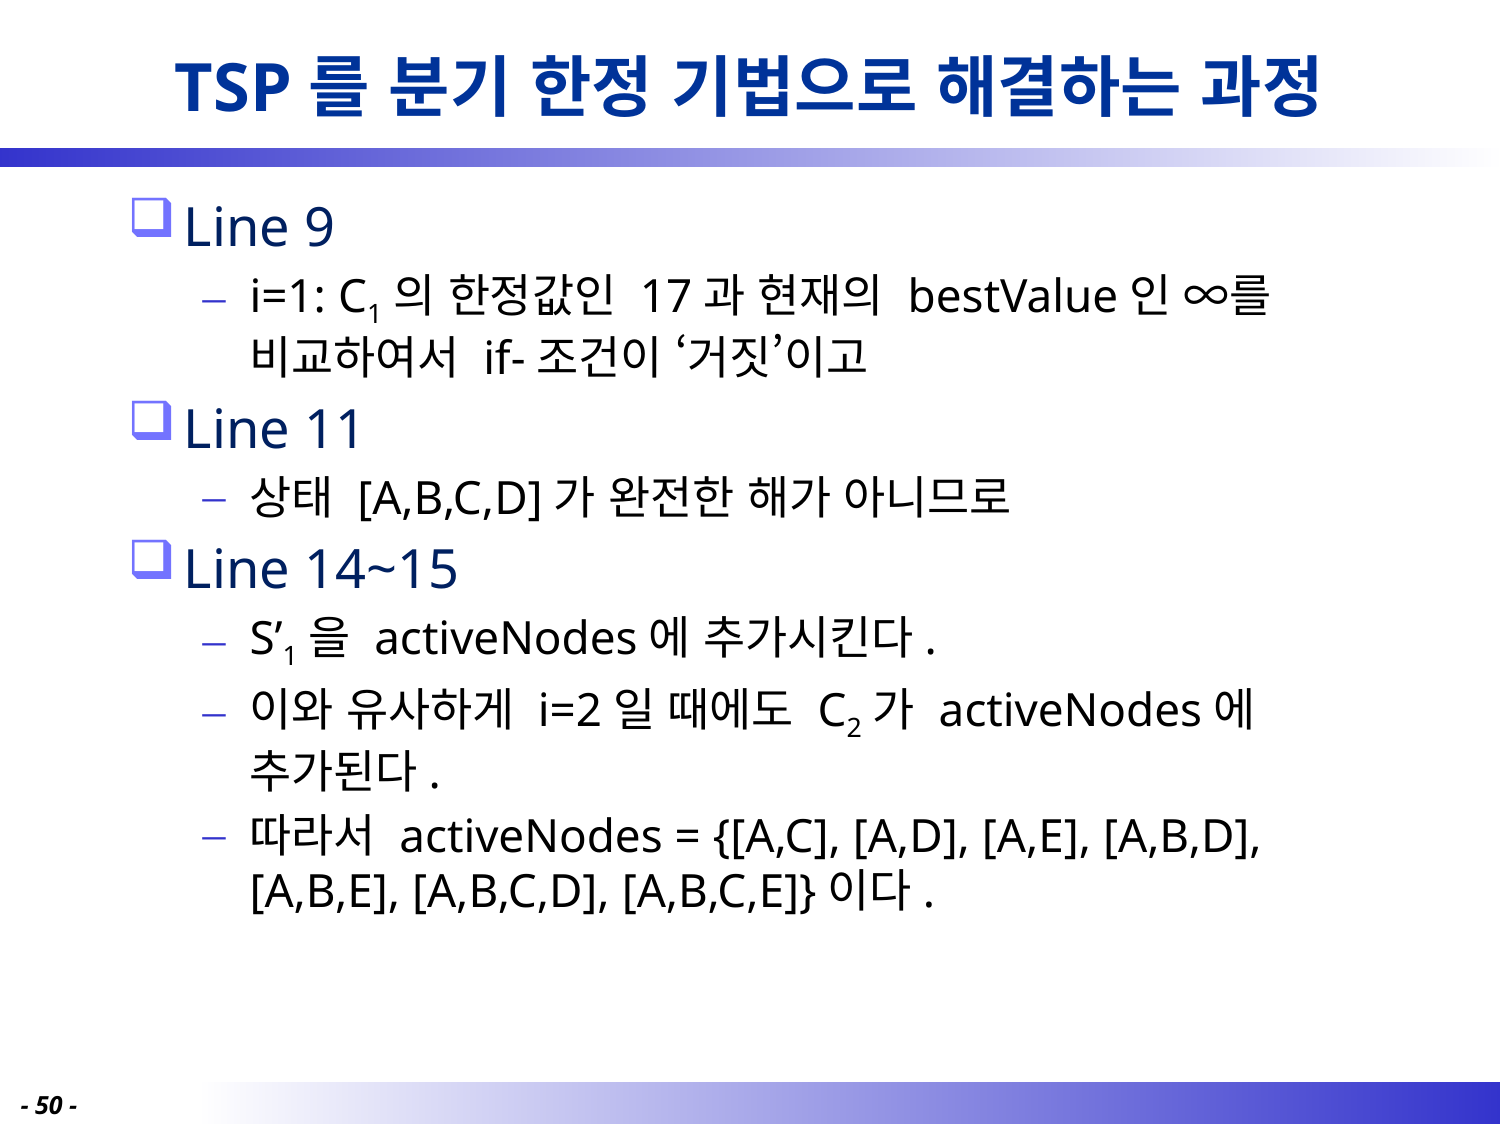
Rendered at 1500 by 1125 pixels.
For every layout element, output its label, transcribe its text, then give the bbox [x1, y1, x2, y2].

list Line 9 i=1: C1의 한정값인 17과 현재의 bestValue인 ∞를 비교하여서 if-조건이 ‘거짓’이고 Line 11 상태 [A,B,C,D]가 완전한 해가 아니므로 Line 14~15 S’1을 activeNodes에 추가시킨다. 이와 유사하게 i=2일 때에도 C2가 activeNodes에 추가된다. 따라서 activeNodes = {[A,C], [A,D], [A,E], [A,B,D], [A,B,E], [A,B,C,D], [A,B,C,E]}이다. [112, 184, 1388, 1082]
title TSP를 분기 한정 기법으로 해결하는 과정 [112, 7, 1388, 163]
slide_number - 50 - [5, 1082, 113, 1118]
